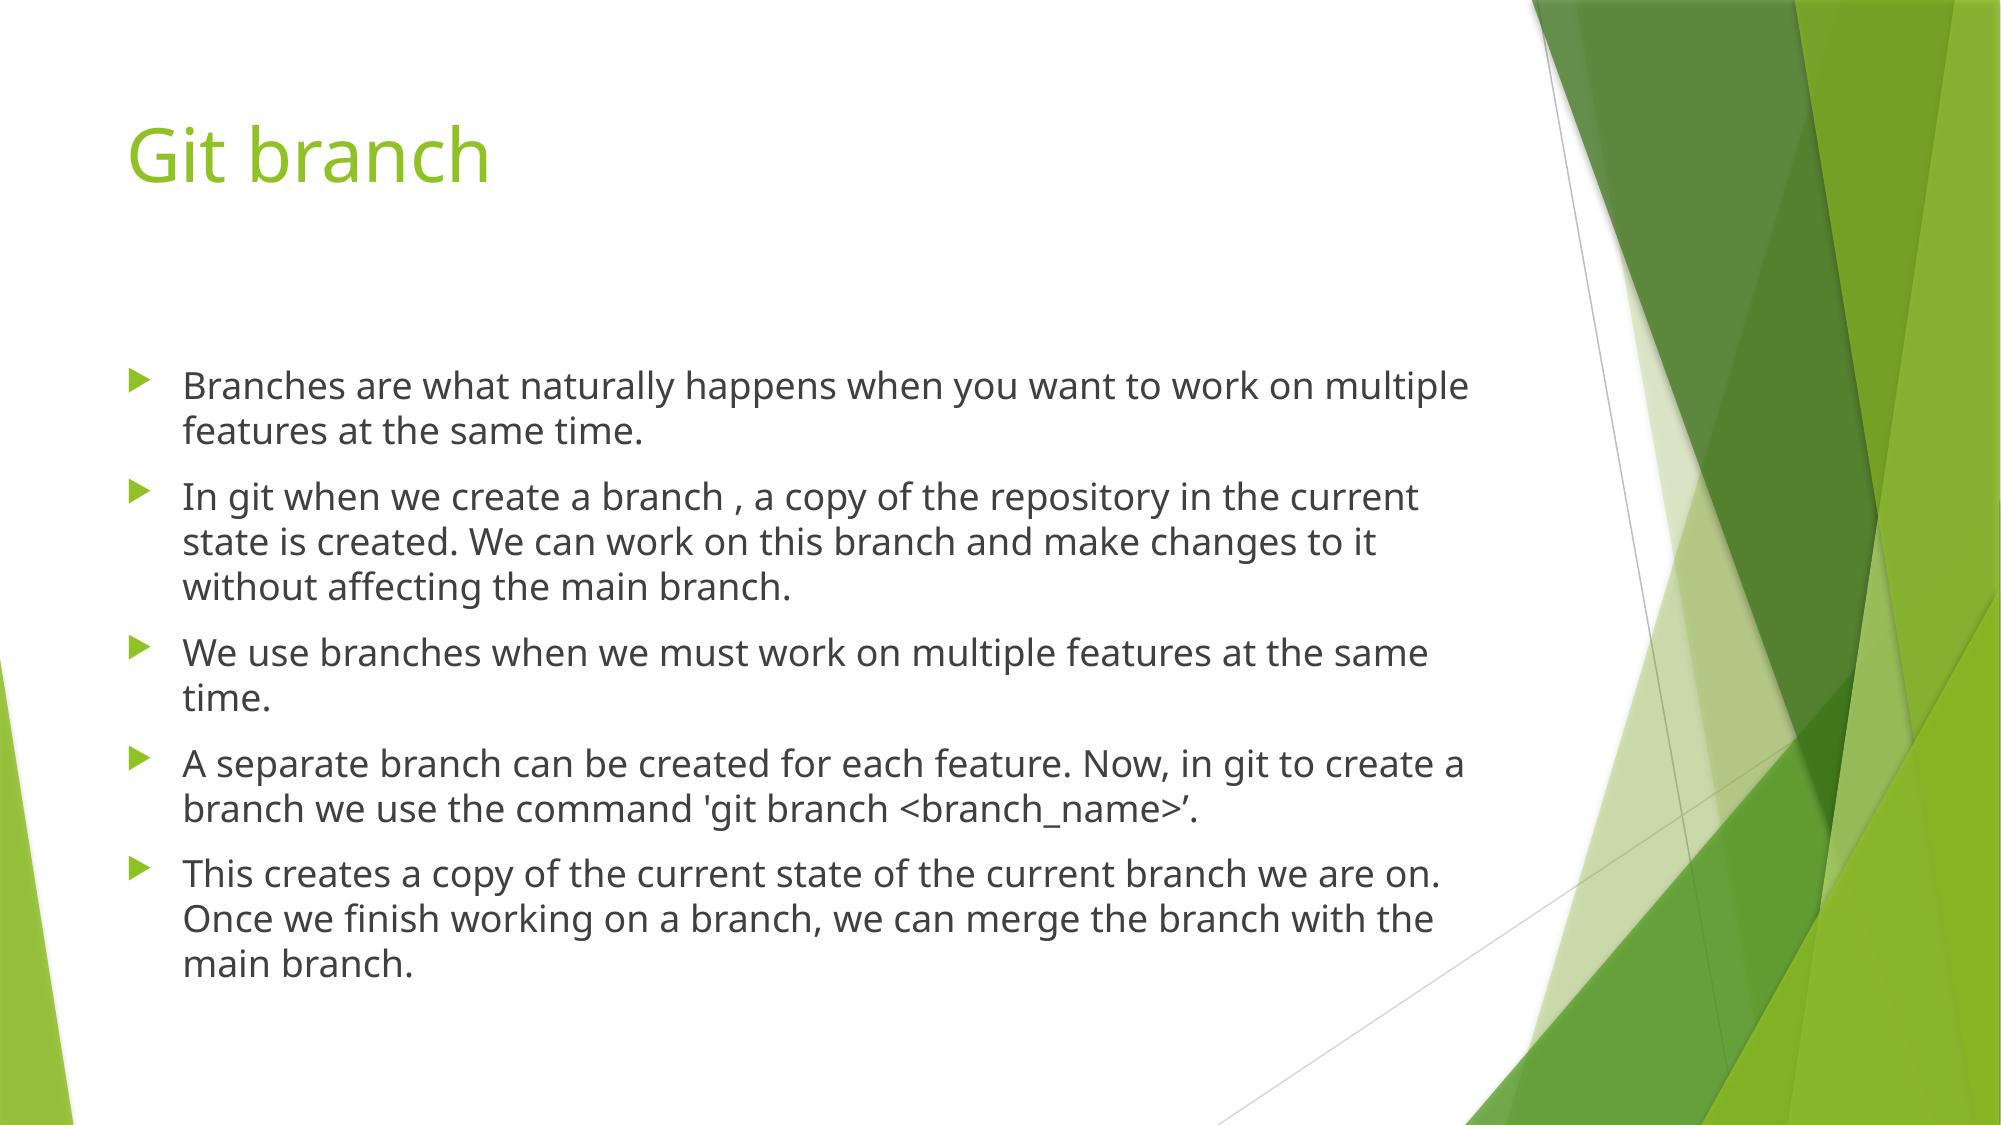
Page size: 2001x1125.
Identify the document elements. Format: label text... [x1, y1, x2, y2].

list Branches are what naturally happens when you want to work on multiple features at the same time. In git when we create a branch , a copy of the repository in the current state is created. We can work on this branch and make changes to it without affecting the main branch. We use branches when we must work on multiple features at the same time. A separate branch can be created for each feature. Now, in git to create a branch we use the command 'git branch <branch_name>’. This creates a copy of the current state of the current branch we are on. Once we finish working on a branch, we can merge the branch with the main branch. [111, 354, 1522, 992]
title Git branch [111, 99, 1522, 317]
